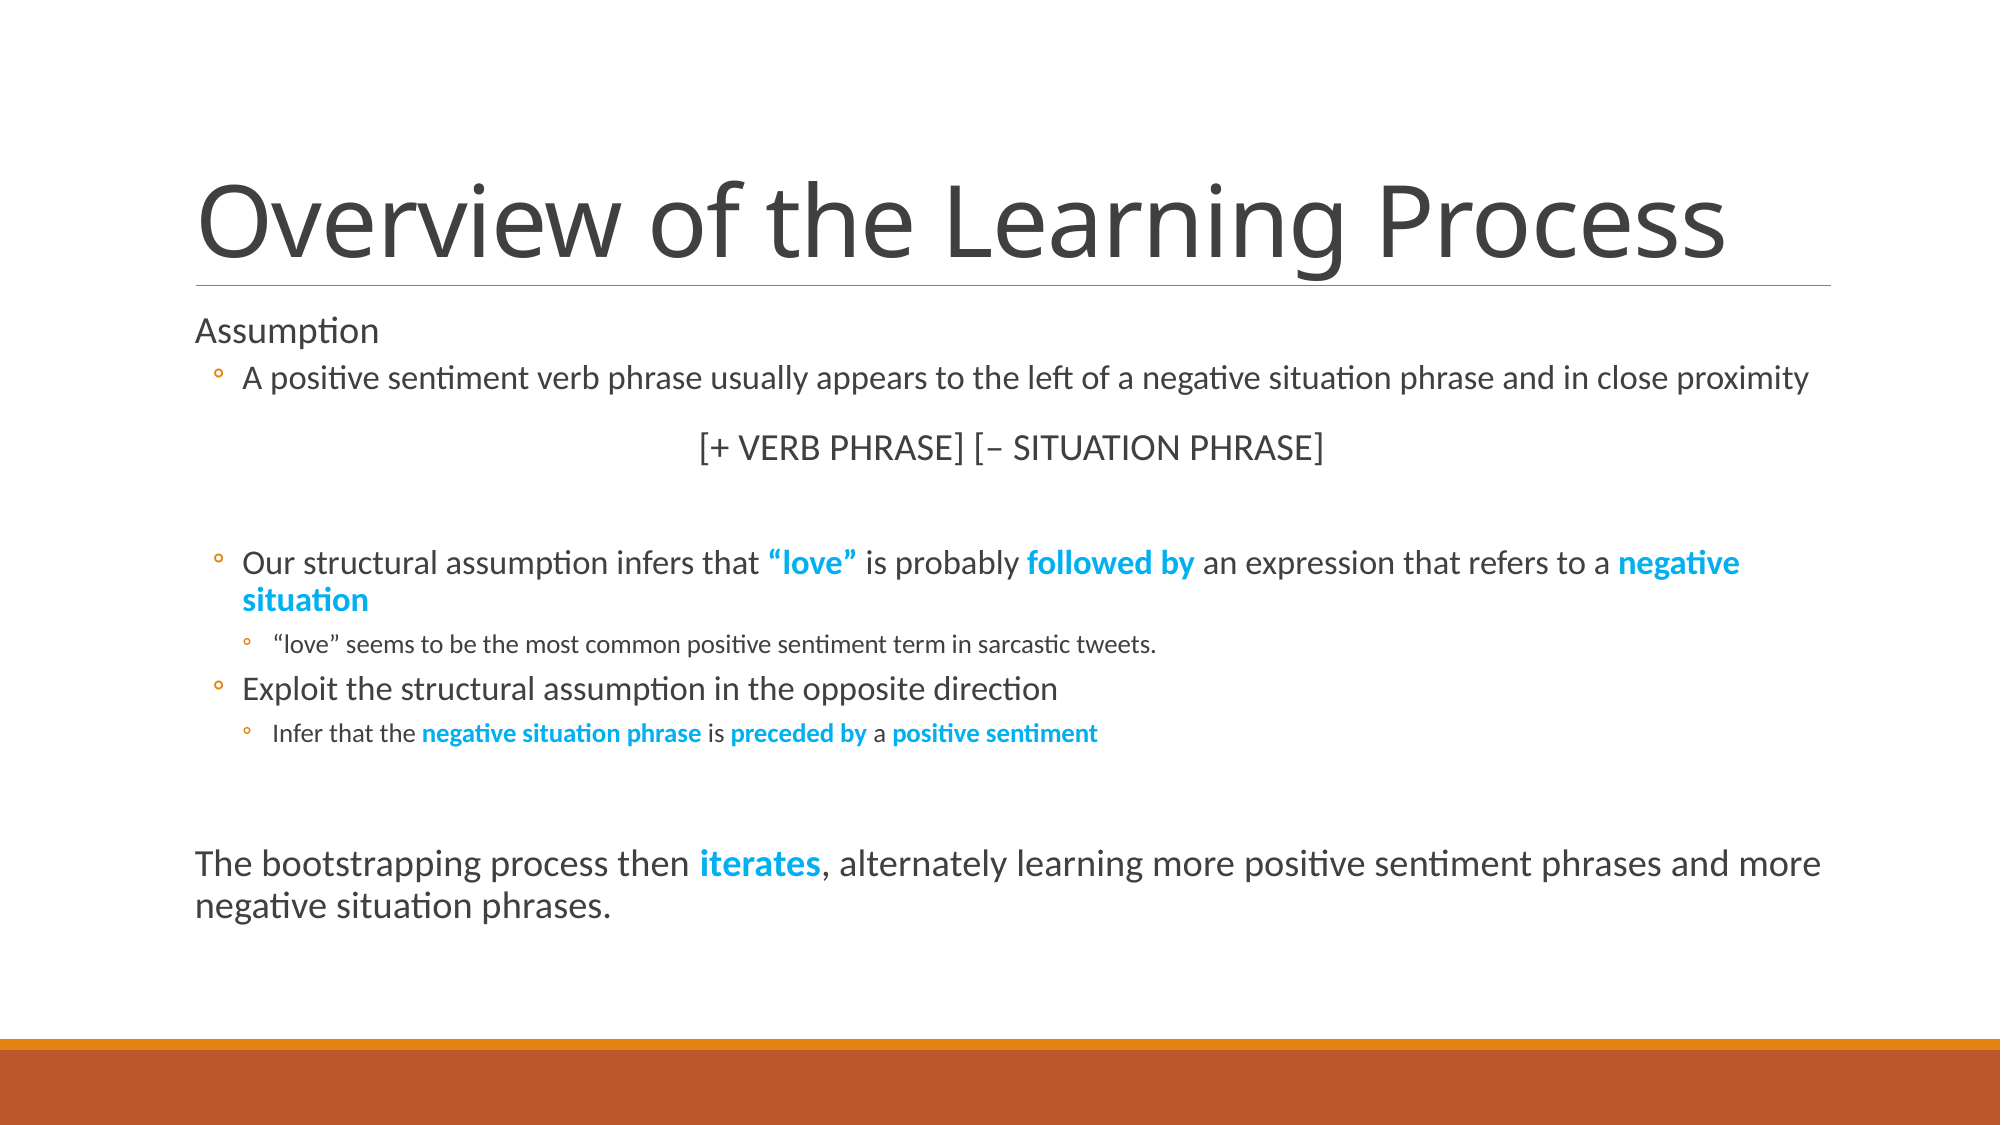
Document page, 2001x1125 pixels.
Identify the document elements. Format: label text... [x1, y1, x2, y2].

list Assumption A positive sentiment verb phrase usually appears to the left of a negative situation phrase and in close proximity [+ VERB PHRASE] [– SITUATION PHRASE] Our structural assumption infers that “love” is probably followed by an expression that refers to a negative situation “love” seems to be the most common positive sentiment term in sarcastic tweets. Exploit the structural assumption in the opposite direction Infer that the negative situation phrase is preceded by a positive sentiment The bootstrapping process then iterates, alternately learning more positive sentiment phrases and more negative situation phrases. [180, 302, 1830, 963]
title Overview of the Learning Process [180, 47, 1830, 285]
